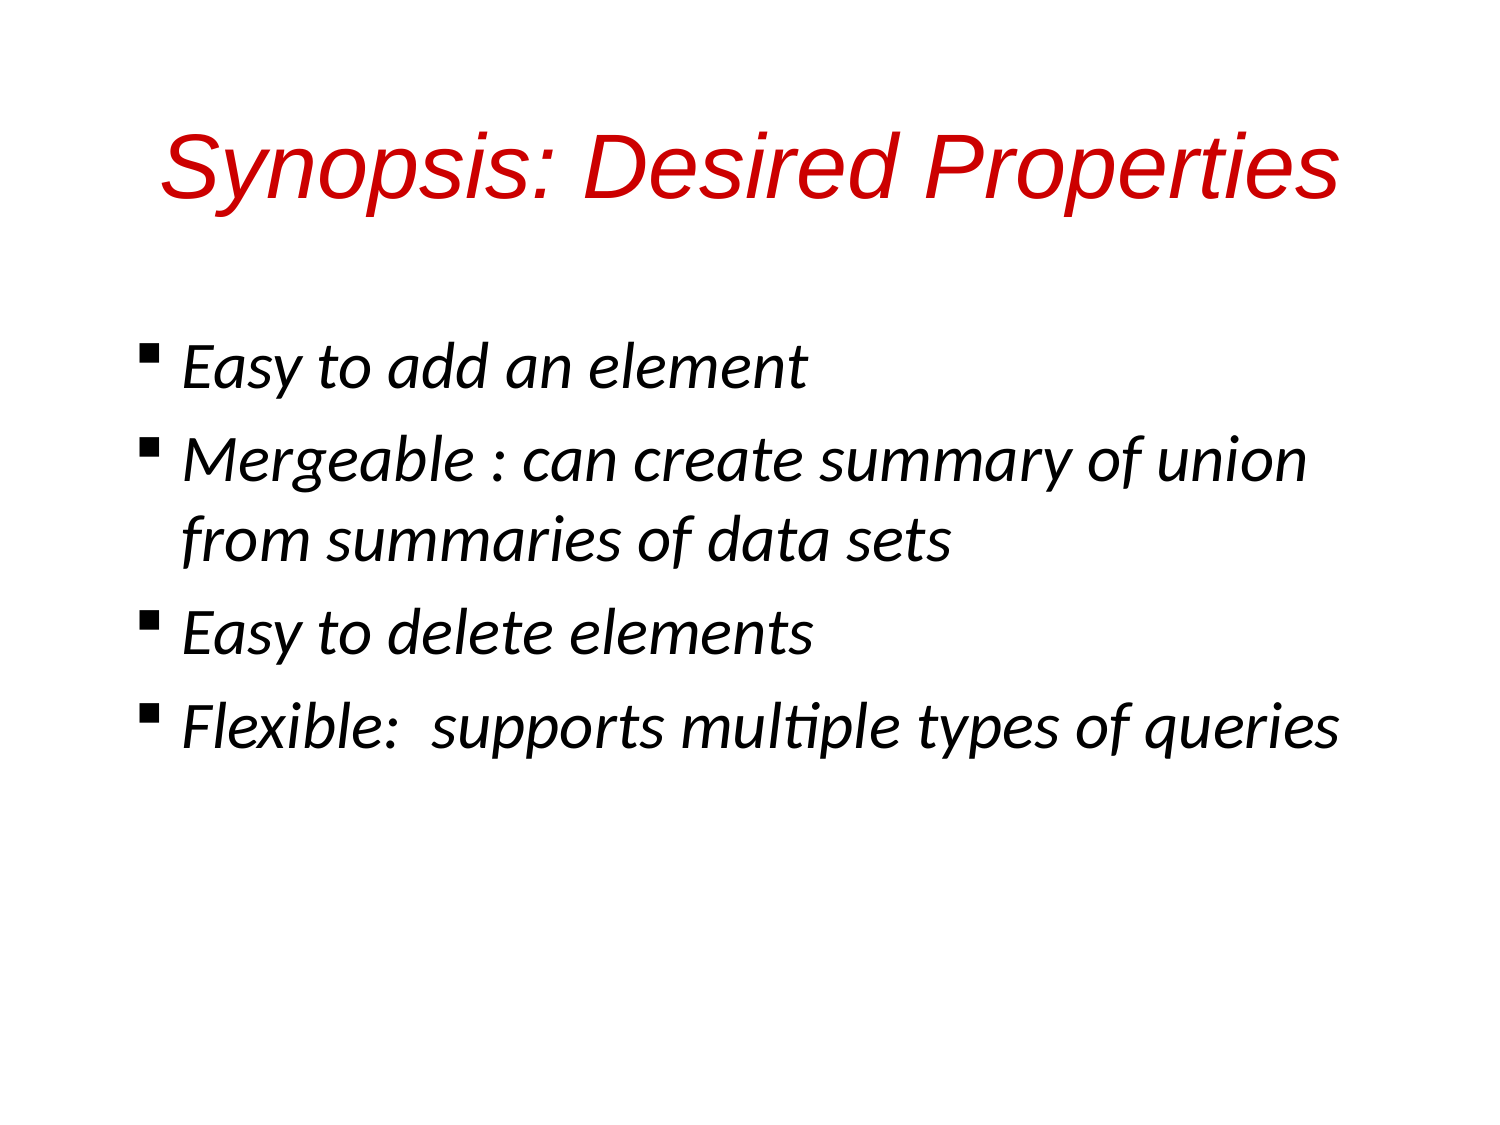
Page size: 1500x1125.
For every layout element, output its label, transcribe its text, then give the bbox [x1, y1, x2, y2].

text_box Easy to add an element Mergeable : can create summary of union from summaries of data sets Easy to delete elements Flexible: supports multiple types of queries [45, 314, 1458, 940]
text_box Synopsis: Desired Properties [101, 114, 1401, 220]
